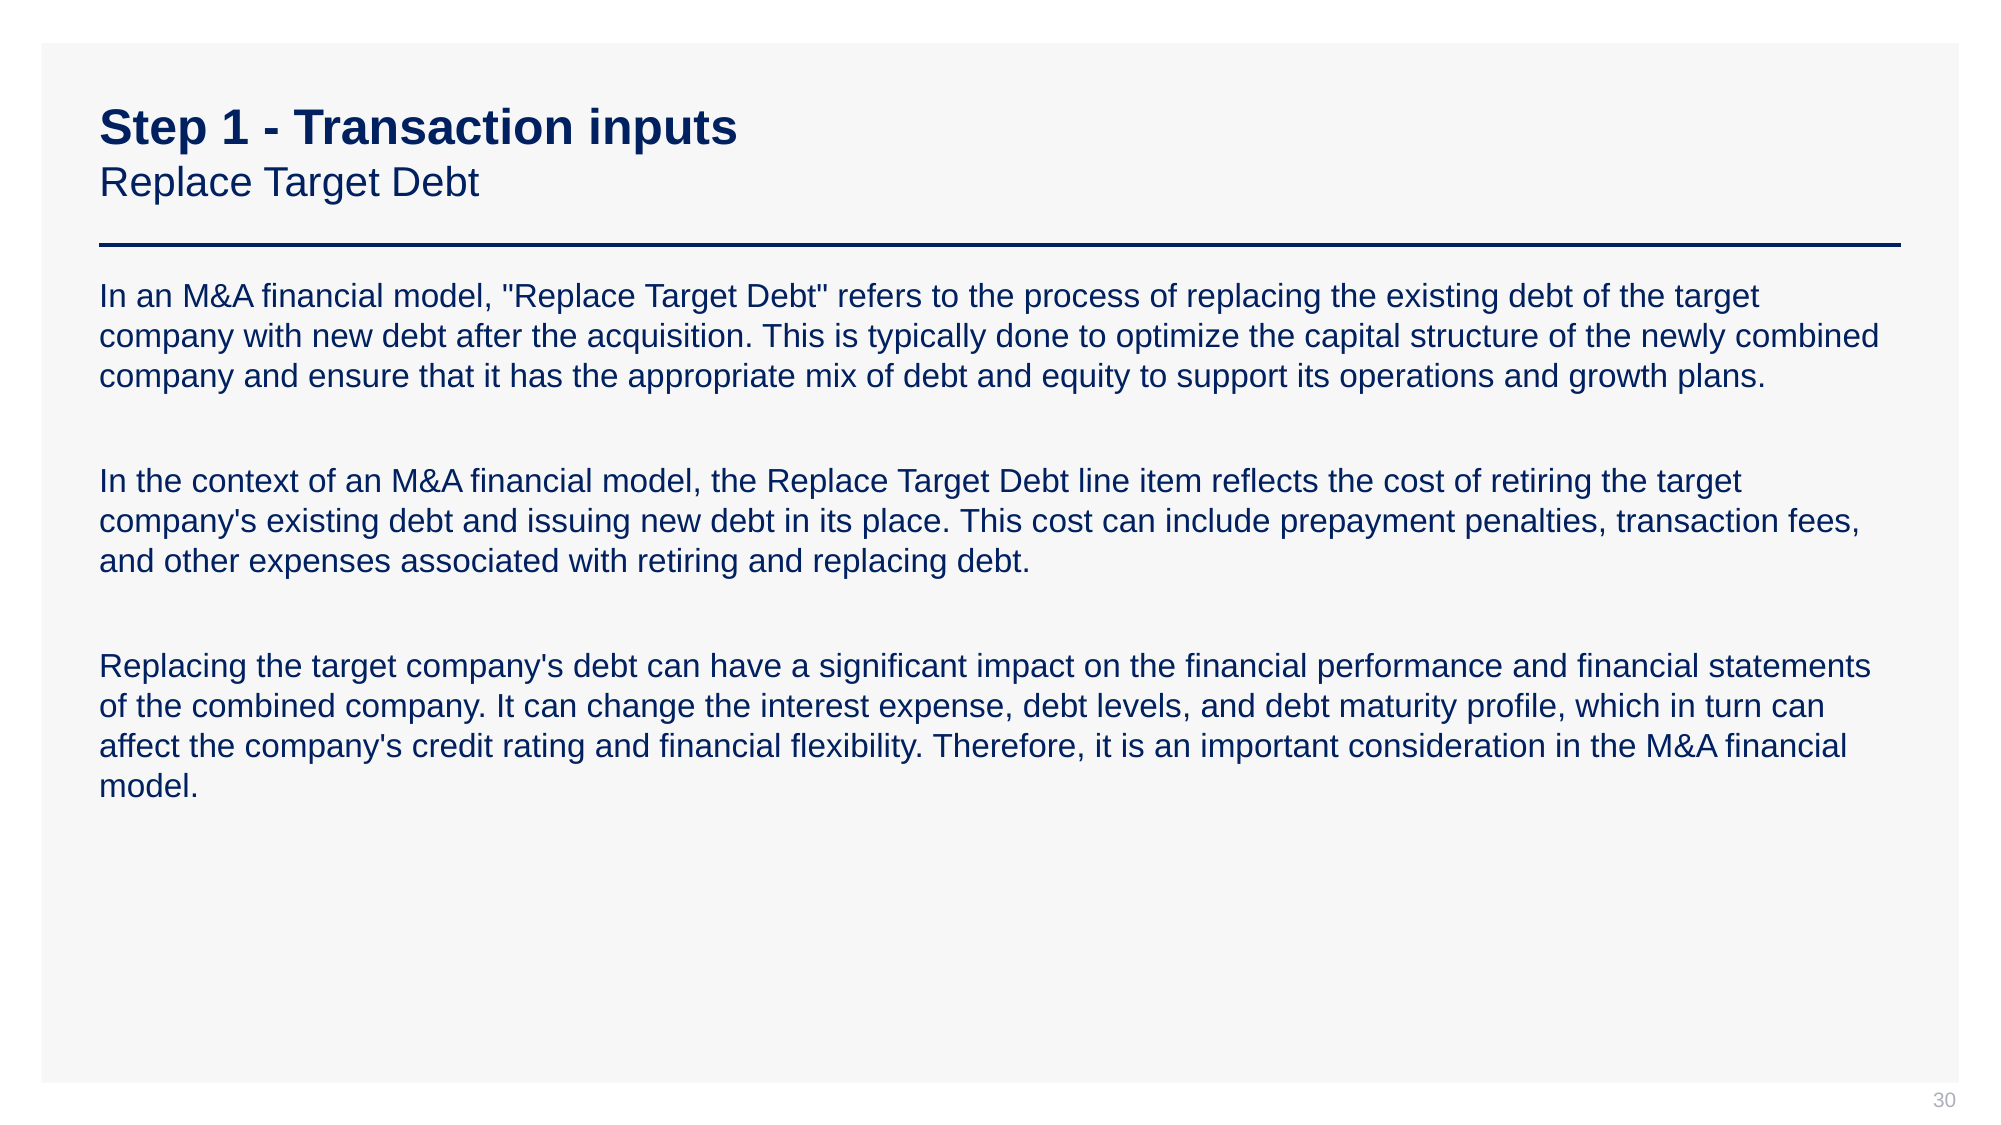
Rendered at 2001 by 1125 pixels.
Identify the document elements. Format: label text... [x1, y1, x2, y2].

title Step 1 - Transaction inputs Replace Target Debt [84, 59, 1901, 239]
slide_number 30 [1506, 1088, 1957, 1119]
text_box In an M&A financial model, "Replace Target Debt" refers to the process of replacing the existing debt of the target company with new debt after the acquisition. This is typically done to optimize the capital structure of the newly combined company and ensure that it has the appropriate mix of debt and equity to support its operations and growth plans. In the context of an M&A financial model, the Replace Target Debt line item reflects the cost of retiring the target company's existing debt and issuing new debt in its place. This cost can include prepayment penalties, transaction fees, and other expenses associated with retiring and replacing debt. Replacing the target company's debt can have a significant impact on the financial performance and financial statements of the combined company. It can change the interest expense, debt levels, and debt maturity profile, which in turn can affect the company's credit rating and financial flexibility. Therefore, it is an important consideration in the M&A financial model. [84, 267, 1916, 811]
